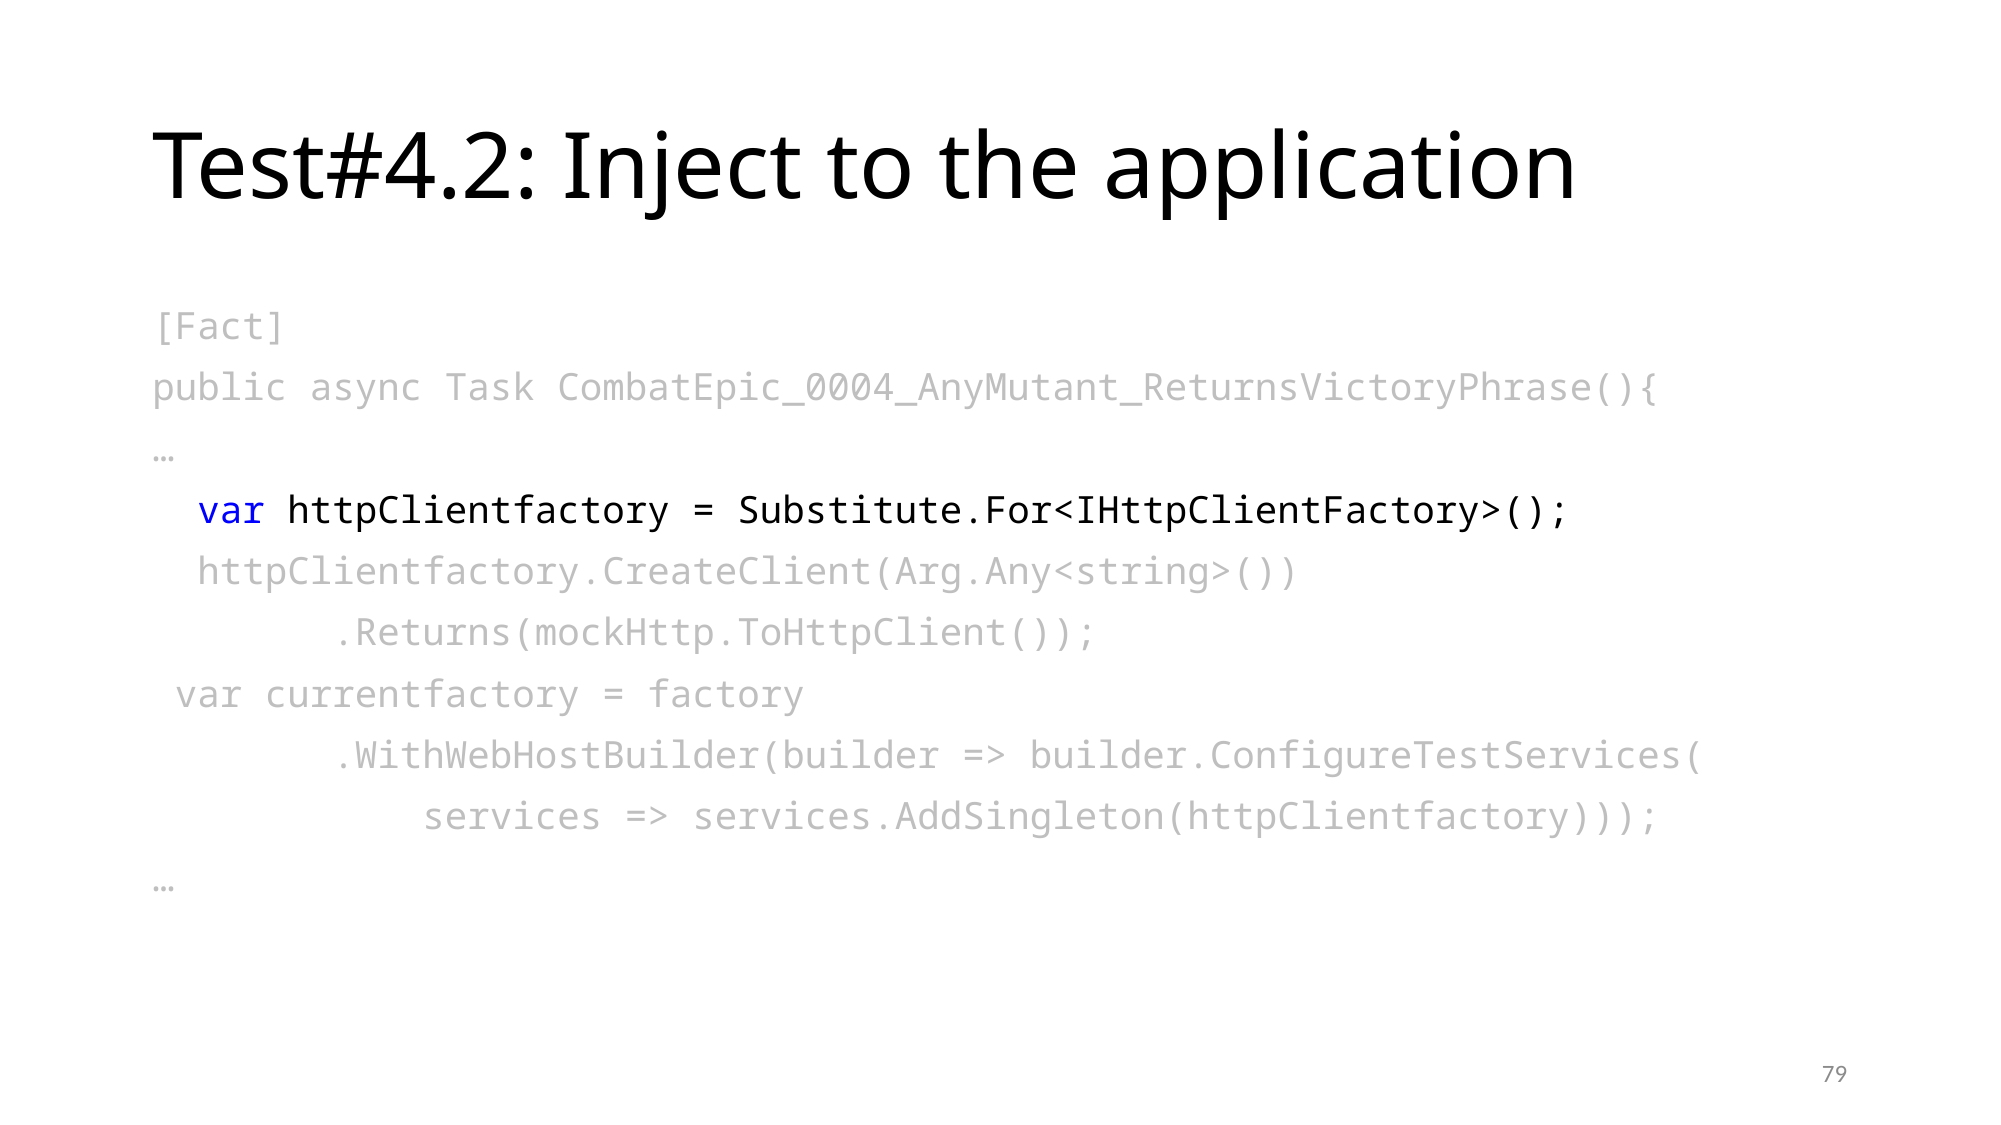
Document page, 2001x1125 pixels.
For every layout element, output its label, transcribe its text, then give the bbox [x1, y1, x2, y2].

list [Fact] public async Task CombatEpic_0004_AnyMutant_ReturnsVictoryPhrase(){ … var httpClientfactory = Substitute.For<IHttpClientFactory>(); httpClientfactory.CreateClient(Arg.Any<string>()) .Returns(mockHttp.ToHttpClient()); var currentfactory = factory .WithWebHostBuilder(builder => builder.ConfigureTestServices( services => services.AddSingleton(httpClientfactory))); … [137, 299, 1935, 1095]
slide_number 79 [1412, 1042, 1863, 1103]
title Test#4.2: Inject to the application [137, 59, 1863, 278]
